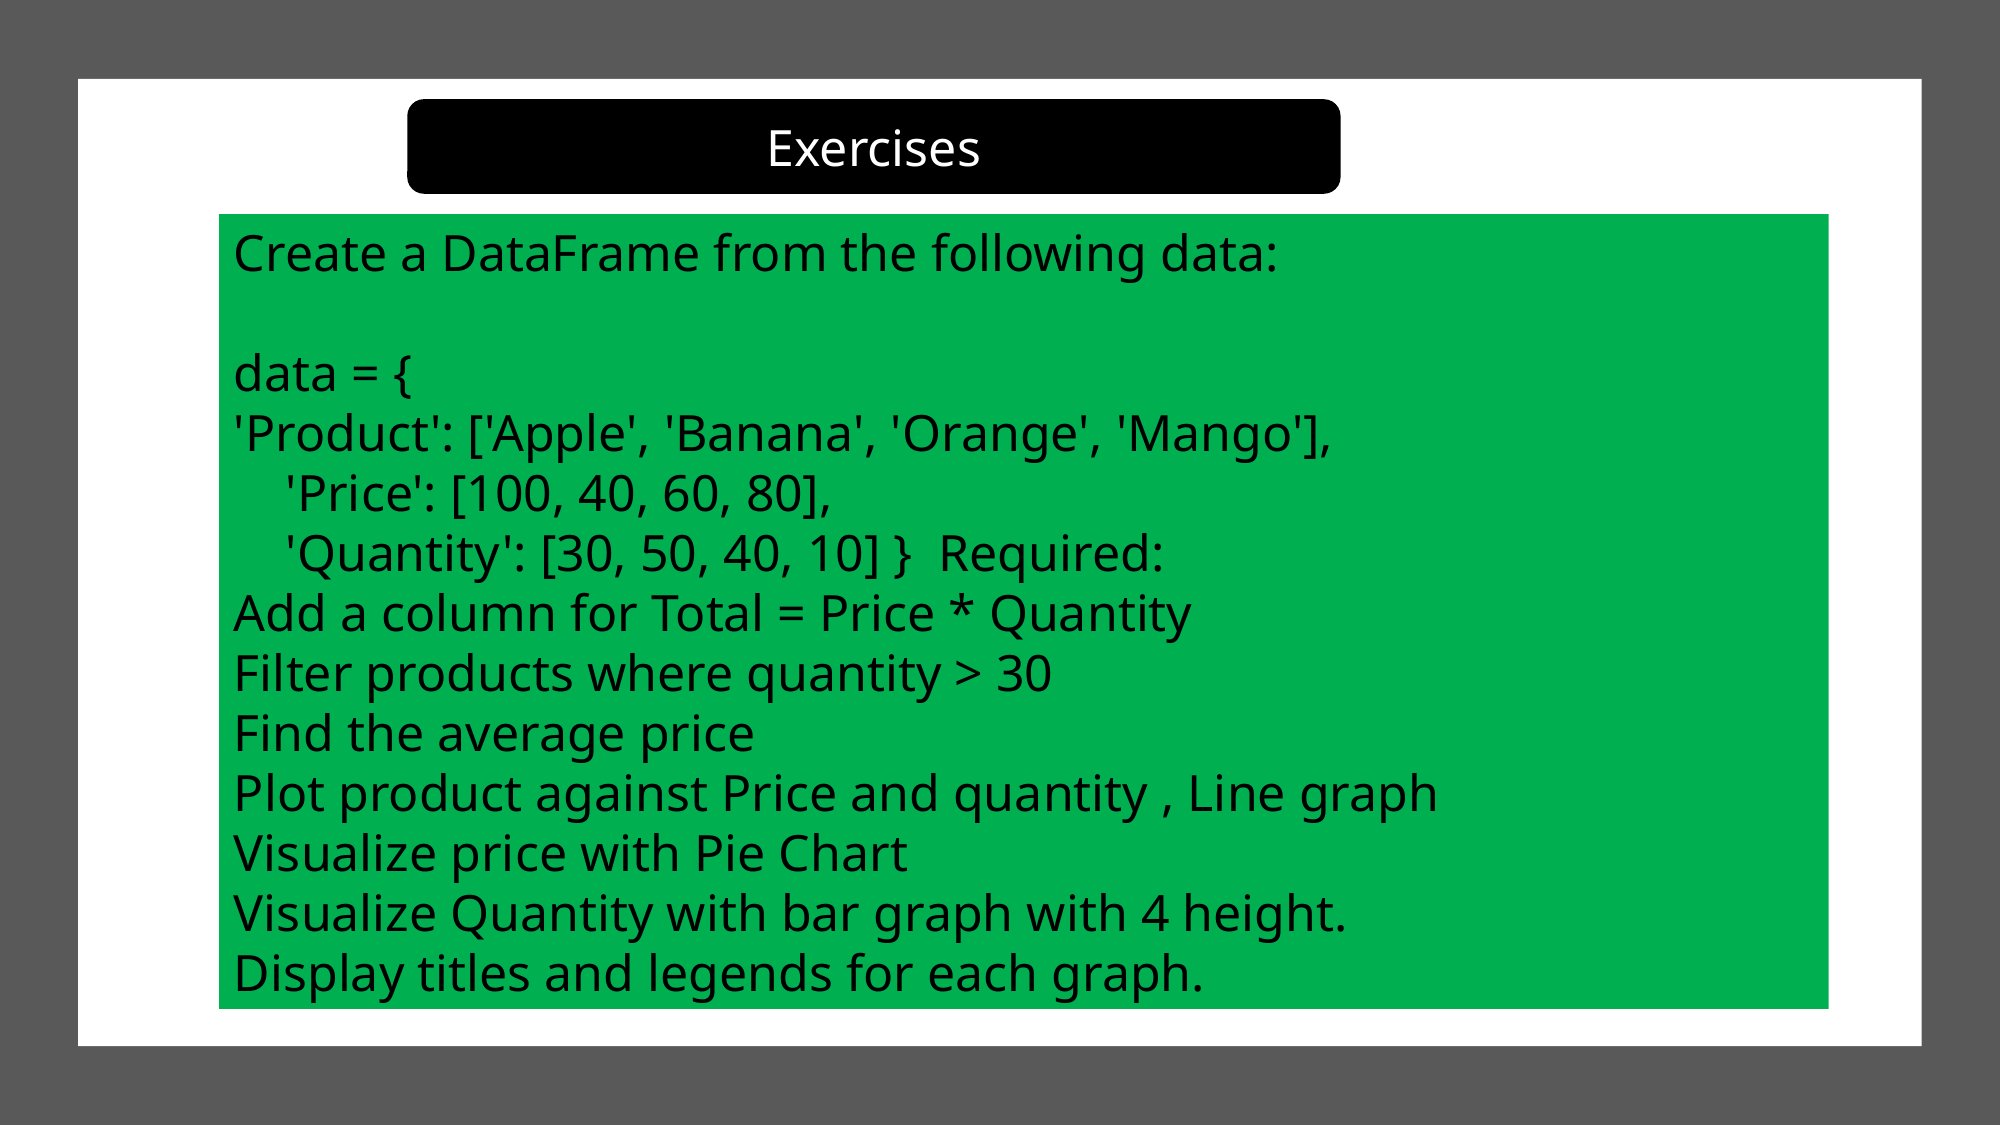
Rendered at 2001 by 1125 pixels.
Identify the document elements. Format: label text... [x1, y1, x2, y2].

text_box Create a DataFrame from the following data: data = { 'Product': ['Apple', 'Banana', 'Orange', 'Mango'], 'Price': [100, 40, 60, 80], 'Quantity': [30, 50, 40, 10] } Required: Add a column for Total = Price * Quantity Filter products where quantity > 30 Find the average price Plot product against Price and quantity , Line graph Visualize price with Pie Chart Visualize Quantity with bar graph with 4 height. Display titles and legends for each graph. [219, 214, 1829, 1009]
text_box Exercises [407, 99, 1341, 194]
text_box [77, 77, 1923, 1048]
text_box [0, 0, 2000, 1125]
